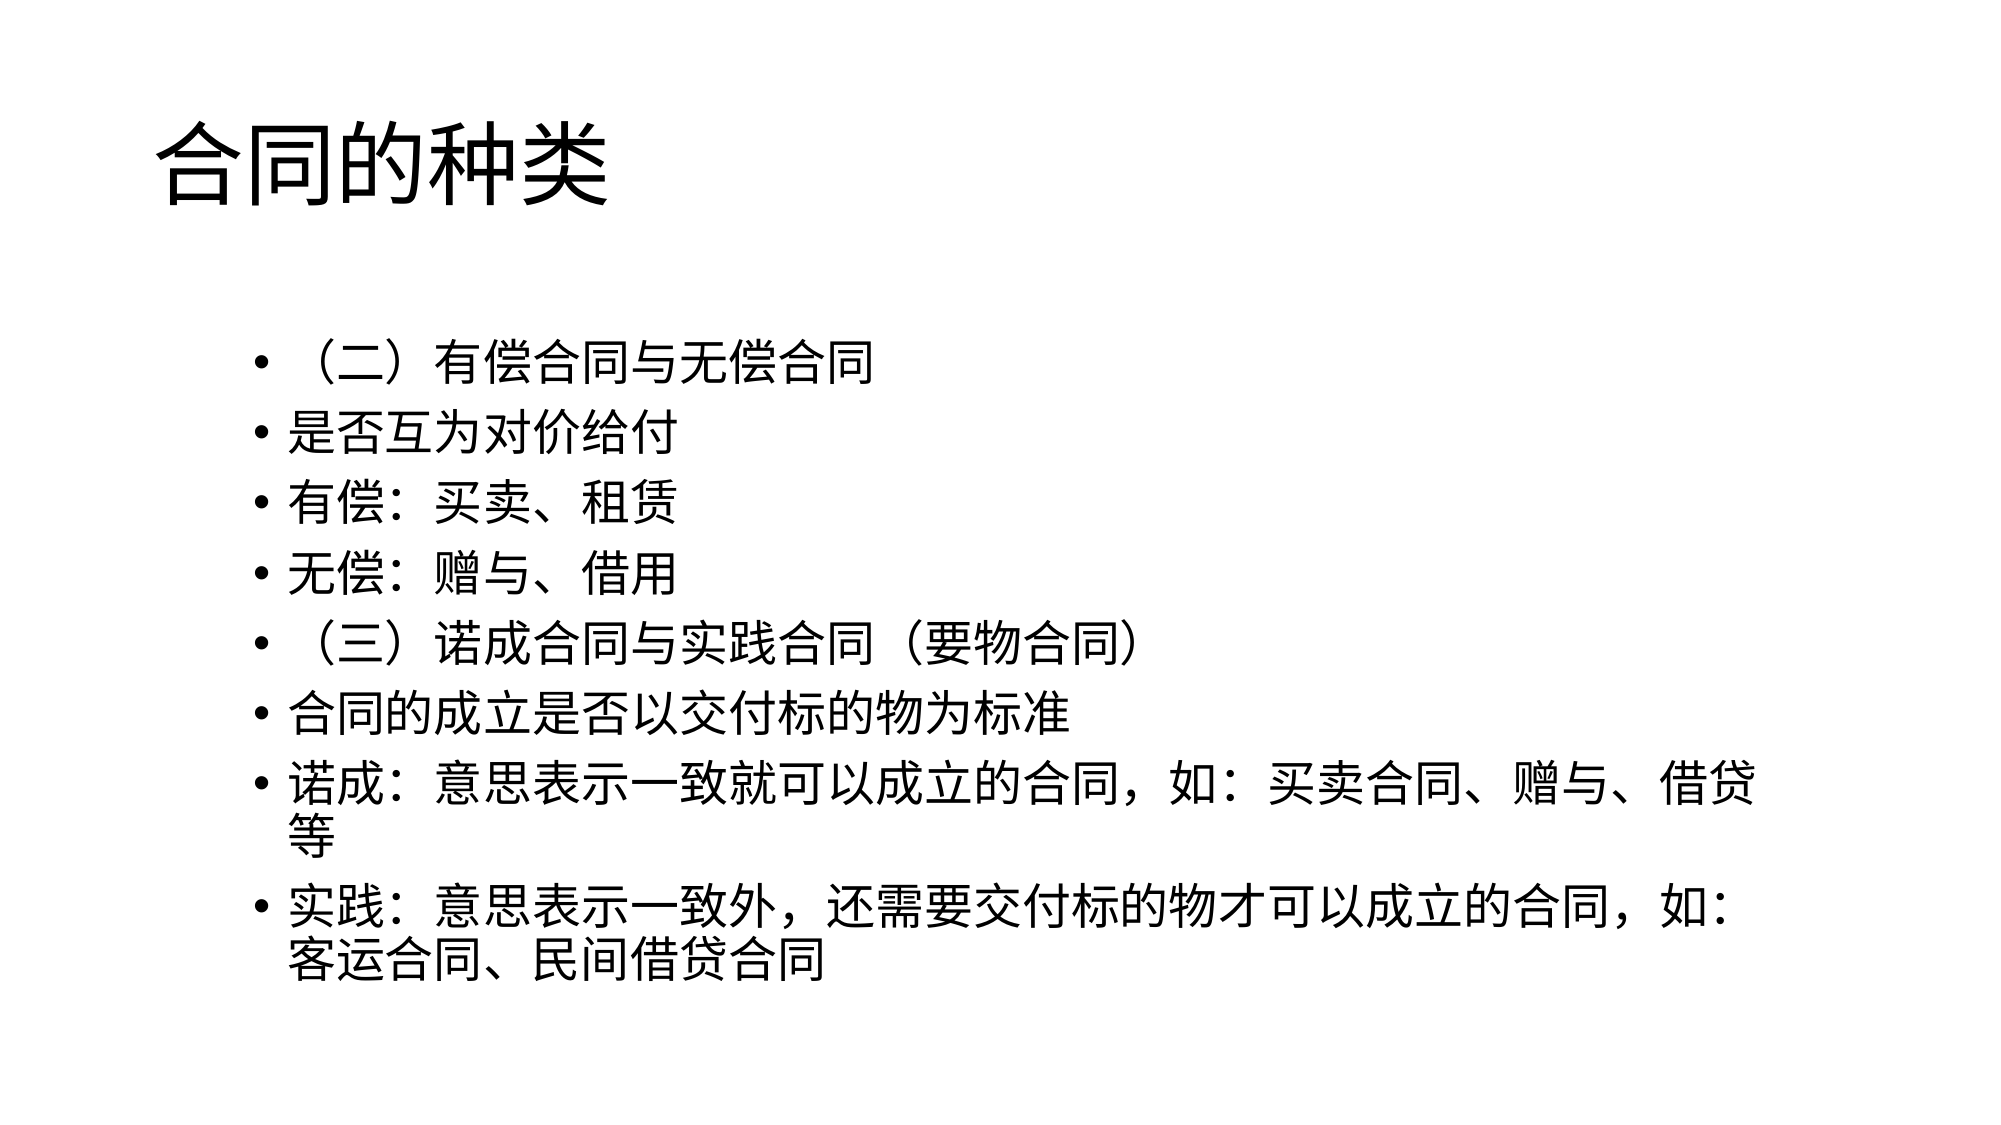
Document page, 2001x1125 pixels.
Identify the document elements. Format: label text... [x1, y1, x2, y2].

title 合同的种类 [137, 59, 1863, 278]
list （二）有偿合同与无偿合同 是否互为对价给付 有偿：买卖、租赁 无偿：赠与、借用 （三）诺成合同与实践合同（要物合同） 合同的成立是否以交付标的物为标准 诺成：意思表示一致就可以成立的合同，如：买卖合同、赠与、借贷等 实践：意思表示一致外，还需要交付标的物才可以成立的合同，如：客运合同、民间借贷合同 [238, 330, 1814, 997]
